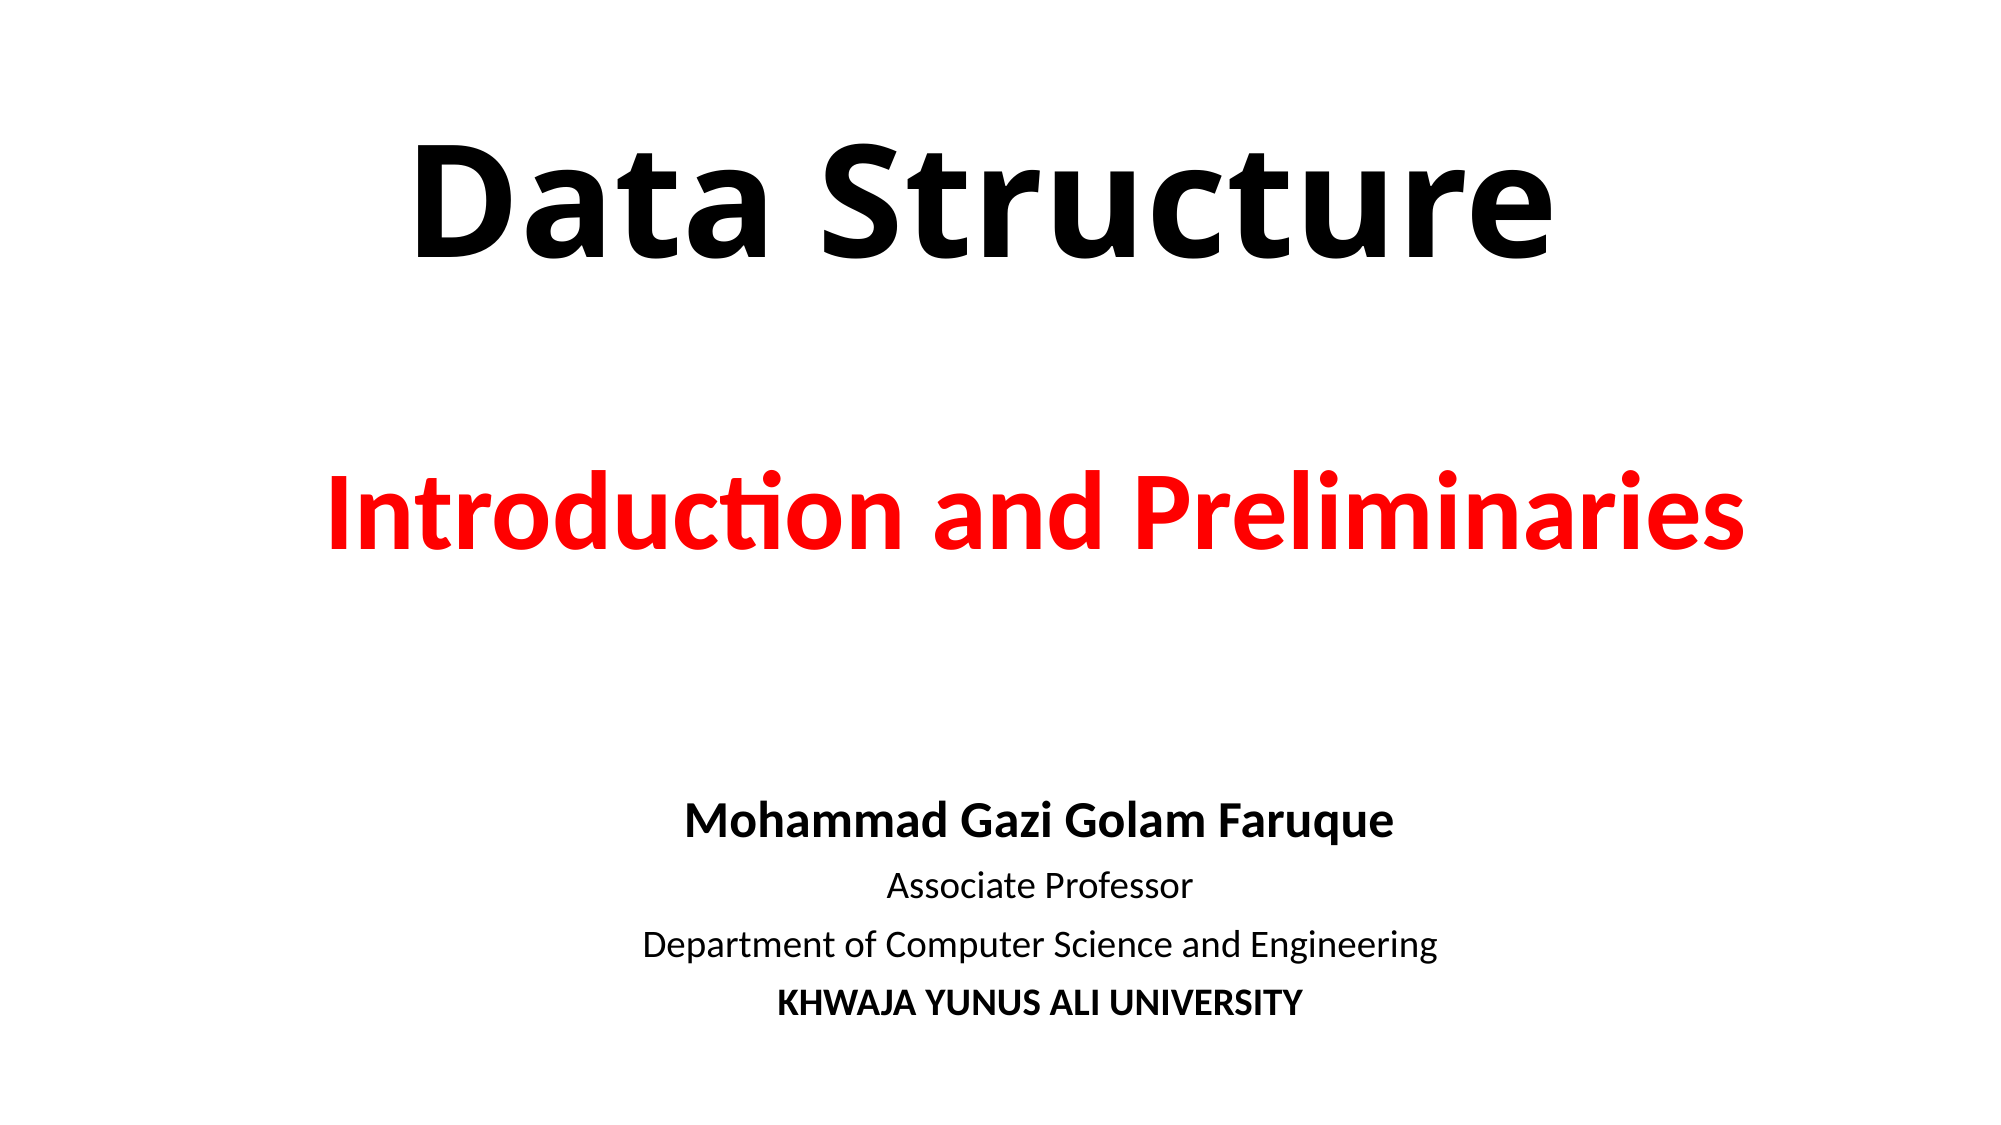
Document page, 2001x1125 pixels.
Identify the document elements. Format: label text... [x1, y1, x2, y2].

text_box Introduction and Preliminaries [310, 429, 1791, 580]
title Data Structure [126, 112, 1878, 299]
subtitle Mohammad Gazi Golam Faruque Associate Professor Department of Computer Science and Engineering KHWAJA YUNUS ALI UNIVERSITY [290, 785, 1791, 1033]
